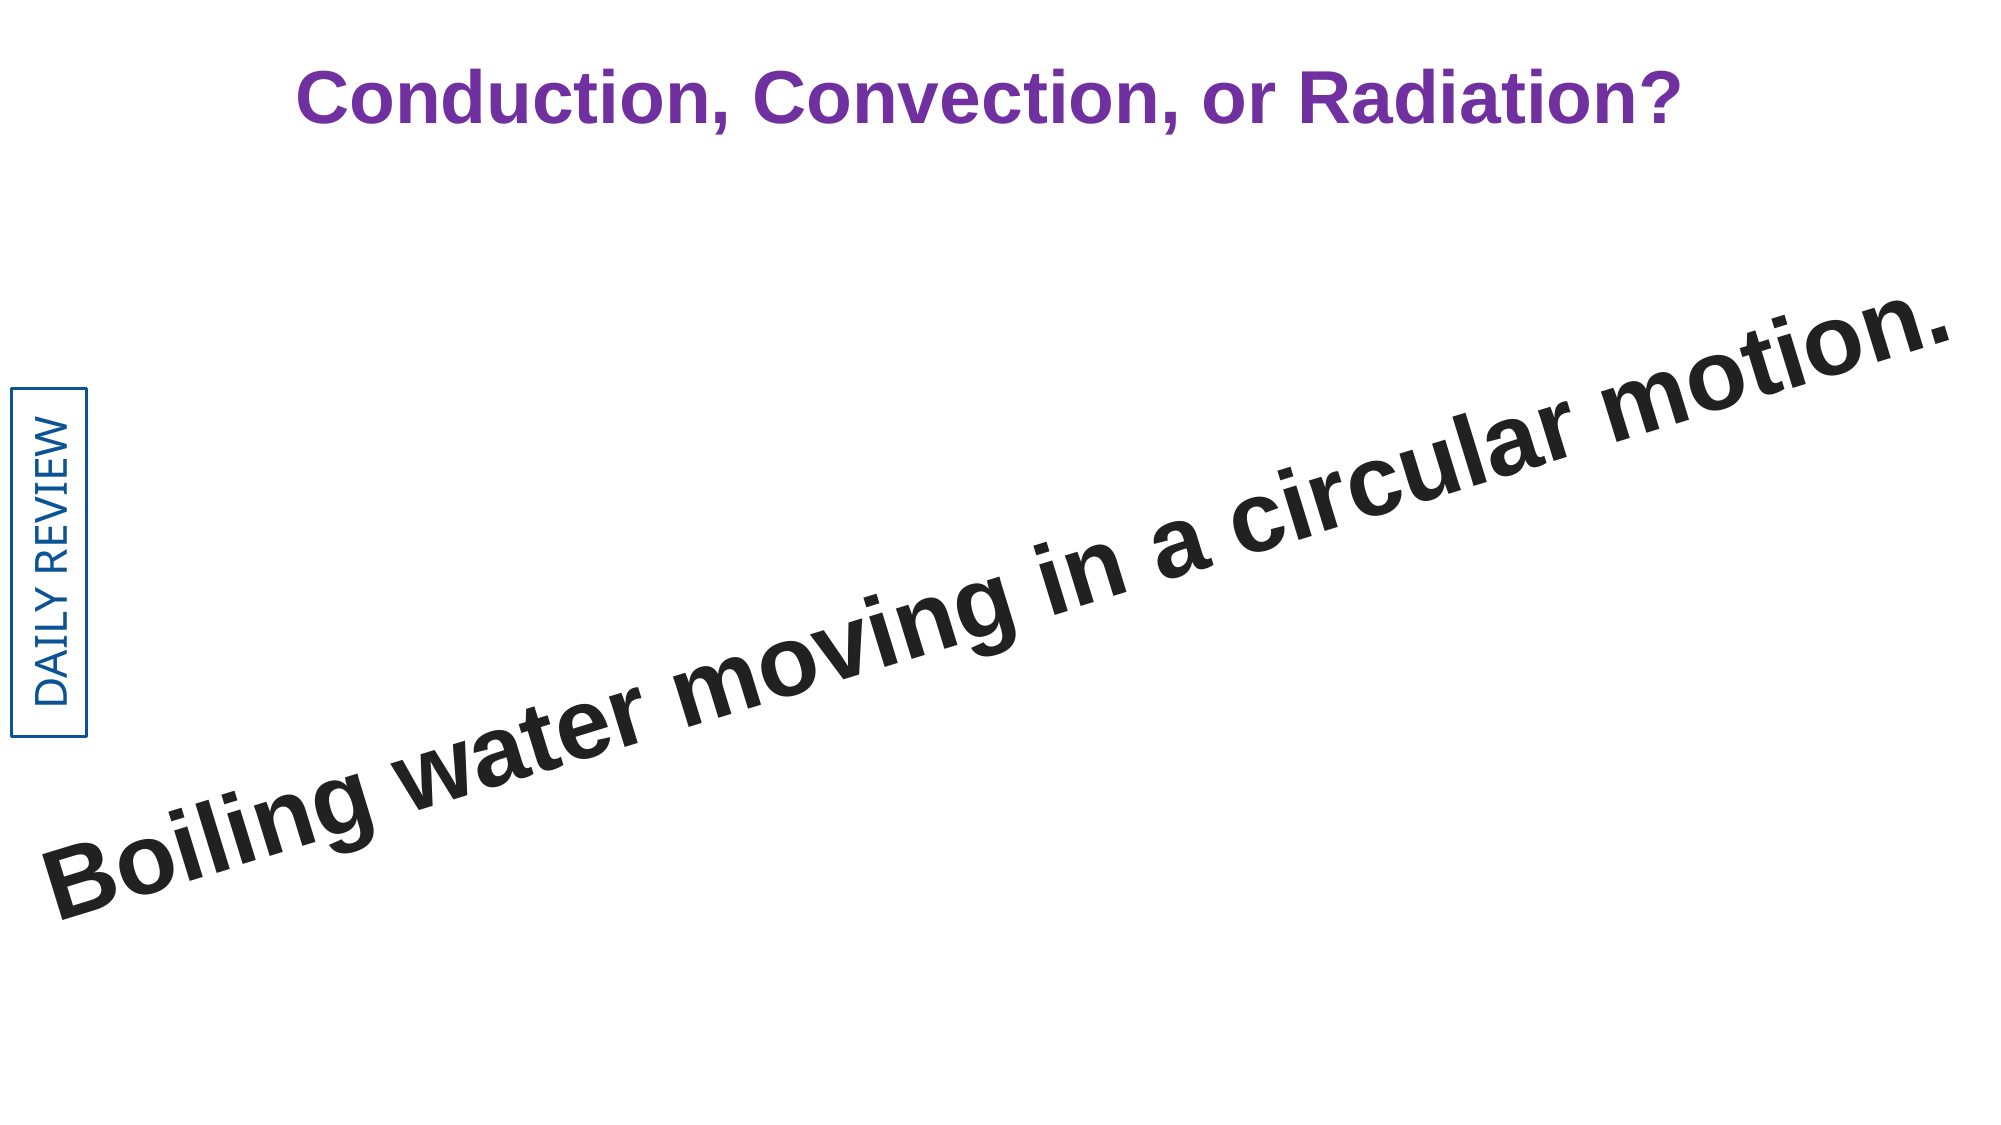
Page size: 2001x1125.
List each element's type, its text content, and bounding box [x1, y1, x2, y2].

text_box Boiling water moving in a circular motion. [0, 226, 1989, 957]
text_box Conduction, Convection, or Radiation? [280, 41, 1900, 146]
